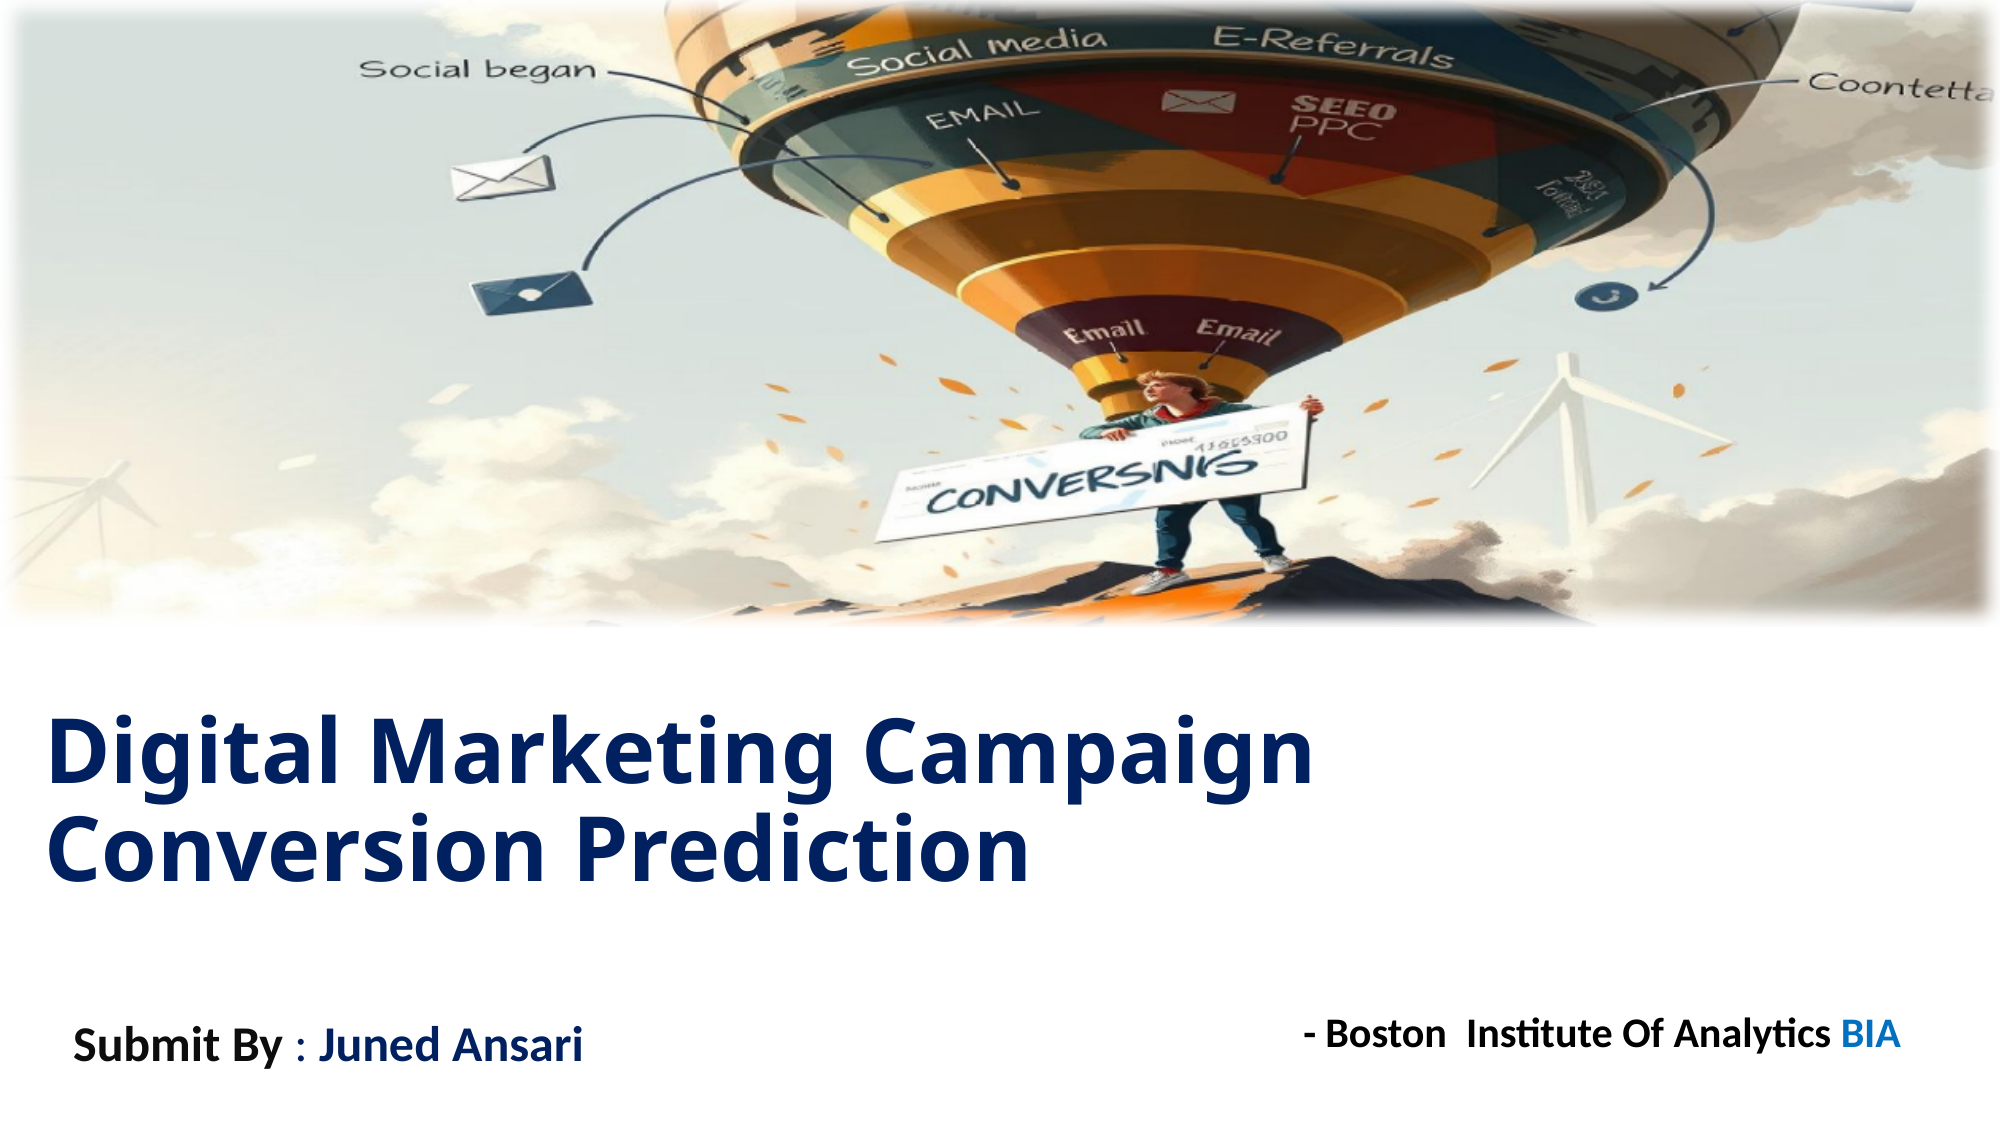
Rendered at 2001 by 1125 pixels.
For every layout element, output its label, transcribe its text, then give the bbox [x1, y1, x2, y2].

title Digital Marketing Campaign Conversion Prediction [29, 672, 1396, 908]
text_box Submit By : Juned Ansari [58, 1003, 828, 1079]
picture [0, 0, 2000, 627]
subtitle - Boston Institute Of Analytics BIA [1234, 1003, 1970, 1095]
